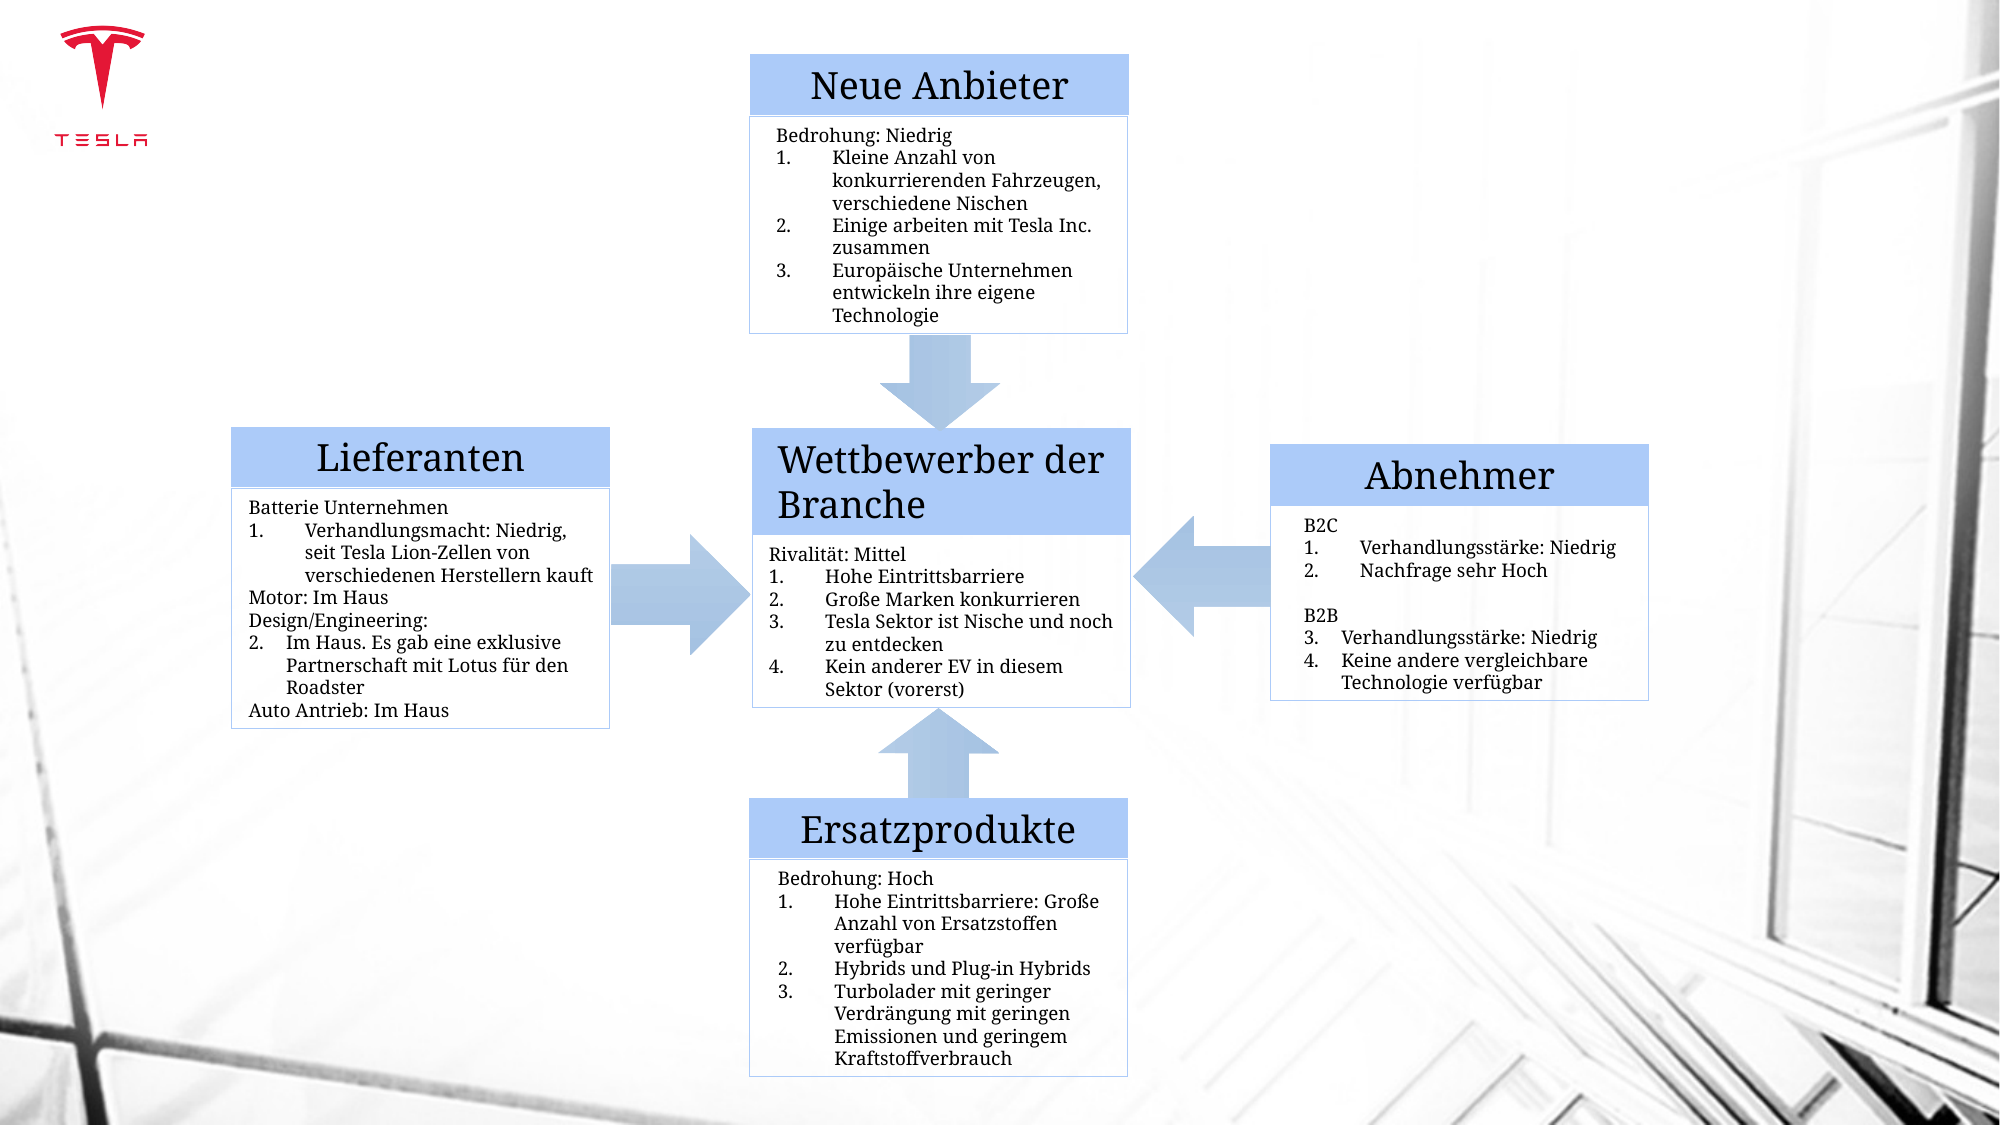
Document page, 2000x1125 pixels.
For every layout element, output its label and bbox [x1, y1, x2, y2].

text_box [231, 54, 1649, 1078]
picture [0, 0, 2000, 1125]
